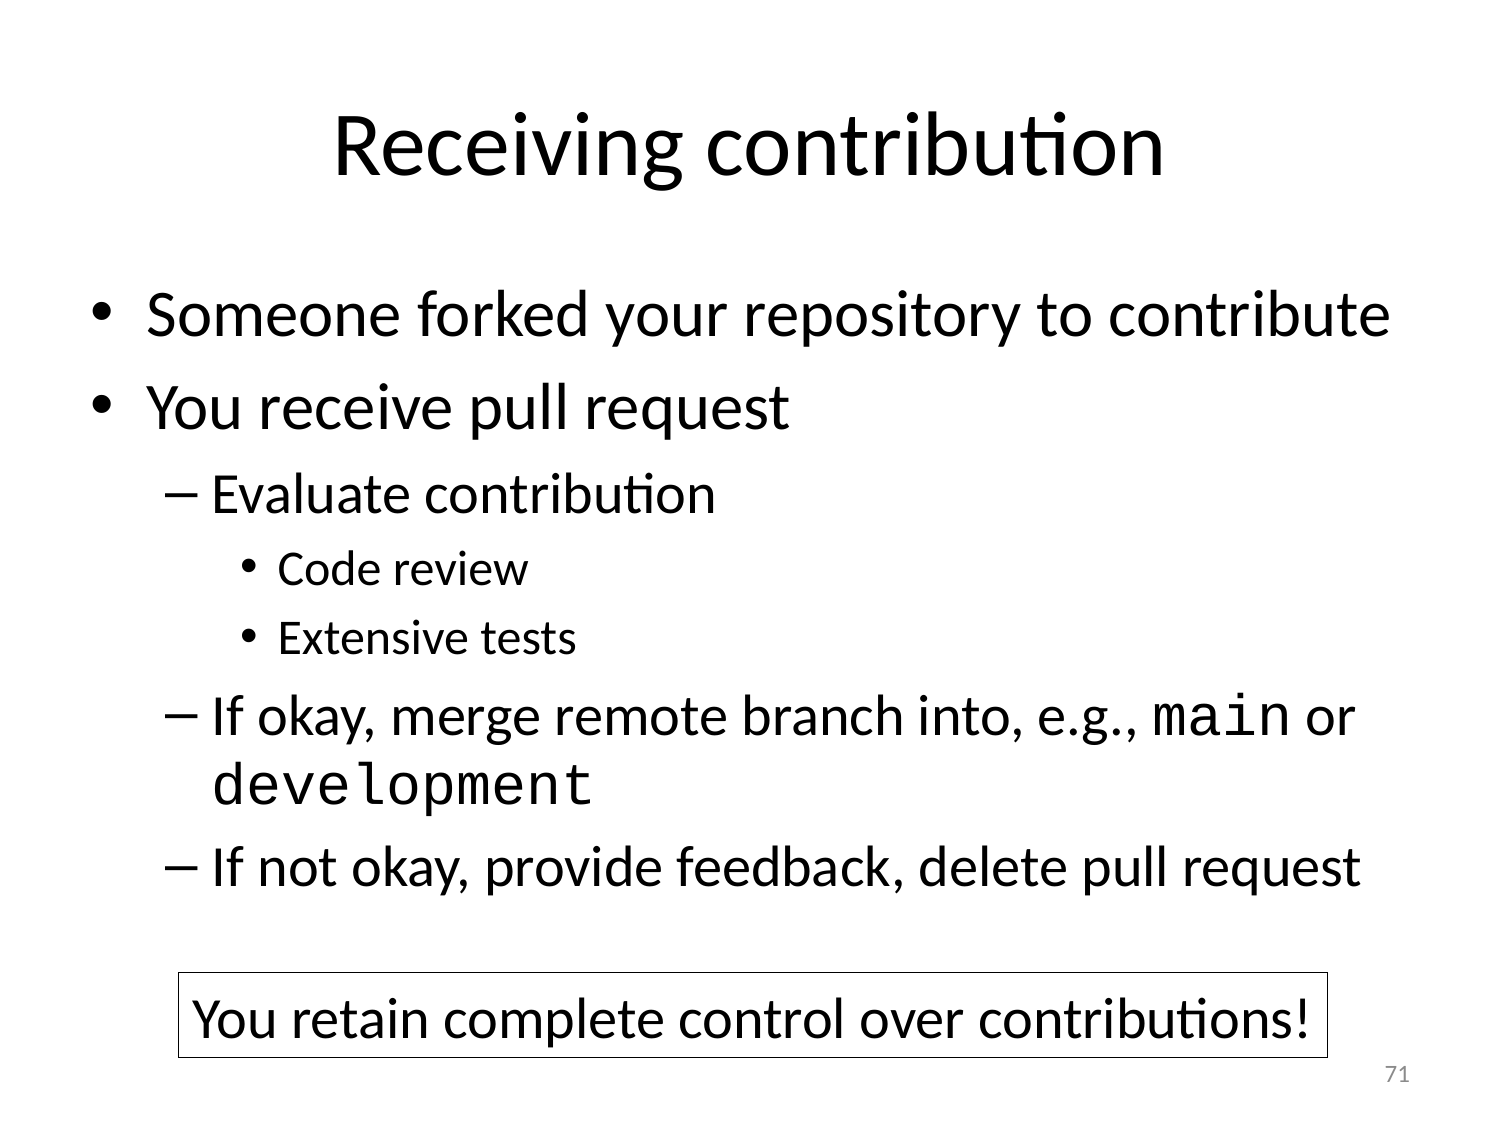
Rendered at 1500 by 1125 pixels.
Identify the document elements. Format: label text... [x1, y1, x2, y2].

title Receiving contribution [75, 45, 1425, 233]
slide_number 71 [1074, 1042, 1425, 1103]
list Someone forked your repository to contribute You receive pull request Evaluate contribution Code review Extensive tests If okay, merge remote branch into, e.g., main or development If not okay, provide feedback, delete pull request [75, 262, 1425, 1005]
text_box You retain complete control over contributions! [178, 972, 1328, 1058]
